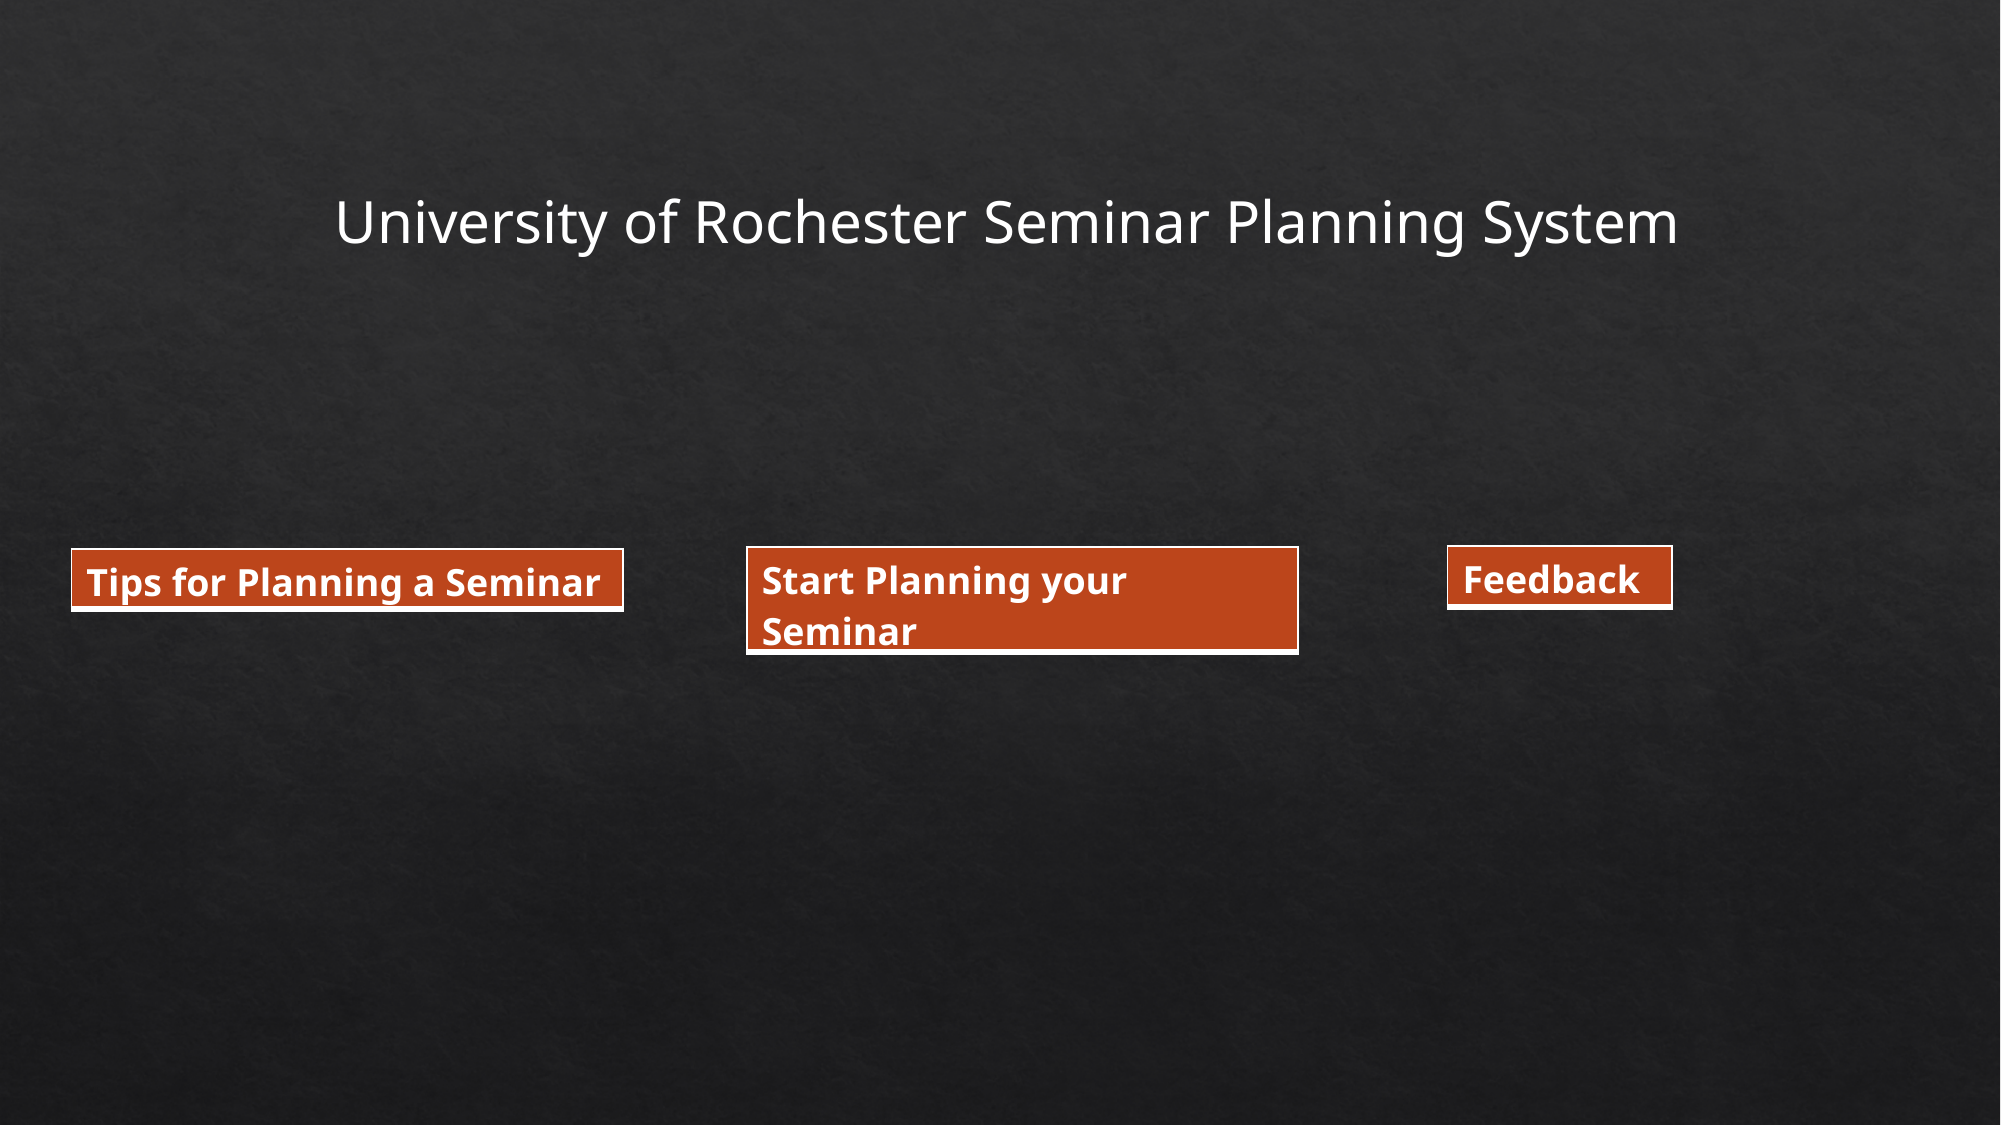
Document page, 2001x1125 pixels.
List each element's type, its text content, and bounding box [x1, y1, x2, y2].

table_header Tips for Planning a Seminar [72, 550, 622, 606]
table_header Feedback [1448, 547, 1671, 604]
table_header Start Planning your Seminar [748, 548, 1297, 649]
text_box University of Rochester Seminar Planning System [319, 177, 1739, 263]
